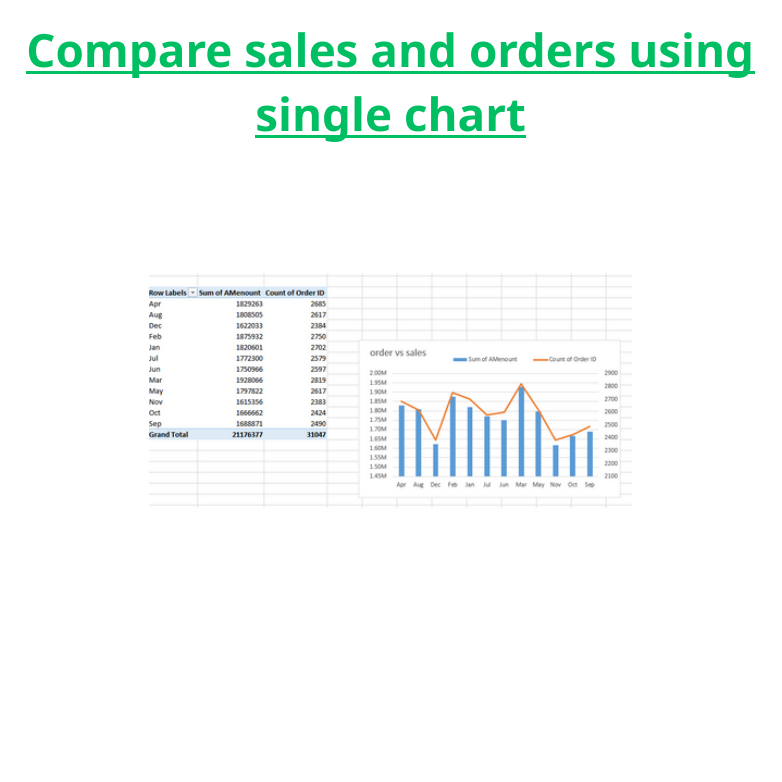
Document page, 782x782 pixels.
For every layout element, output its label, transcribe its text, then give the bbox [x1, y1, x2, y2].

text_box Compare sales and orders using single chart [0, 12, 782, 141]
text_box [149, 273, 632, 508]
